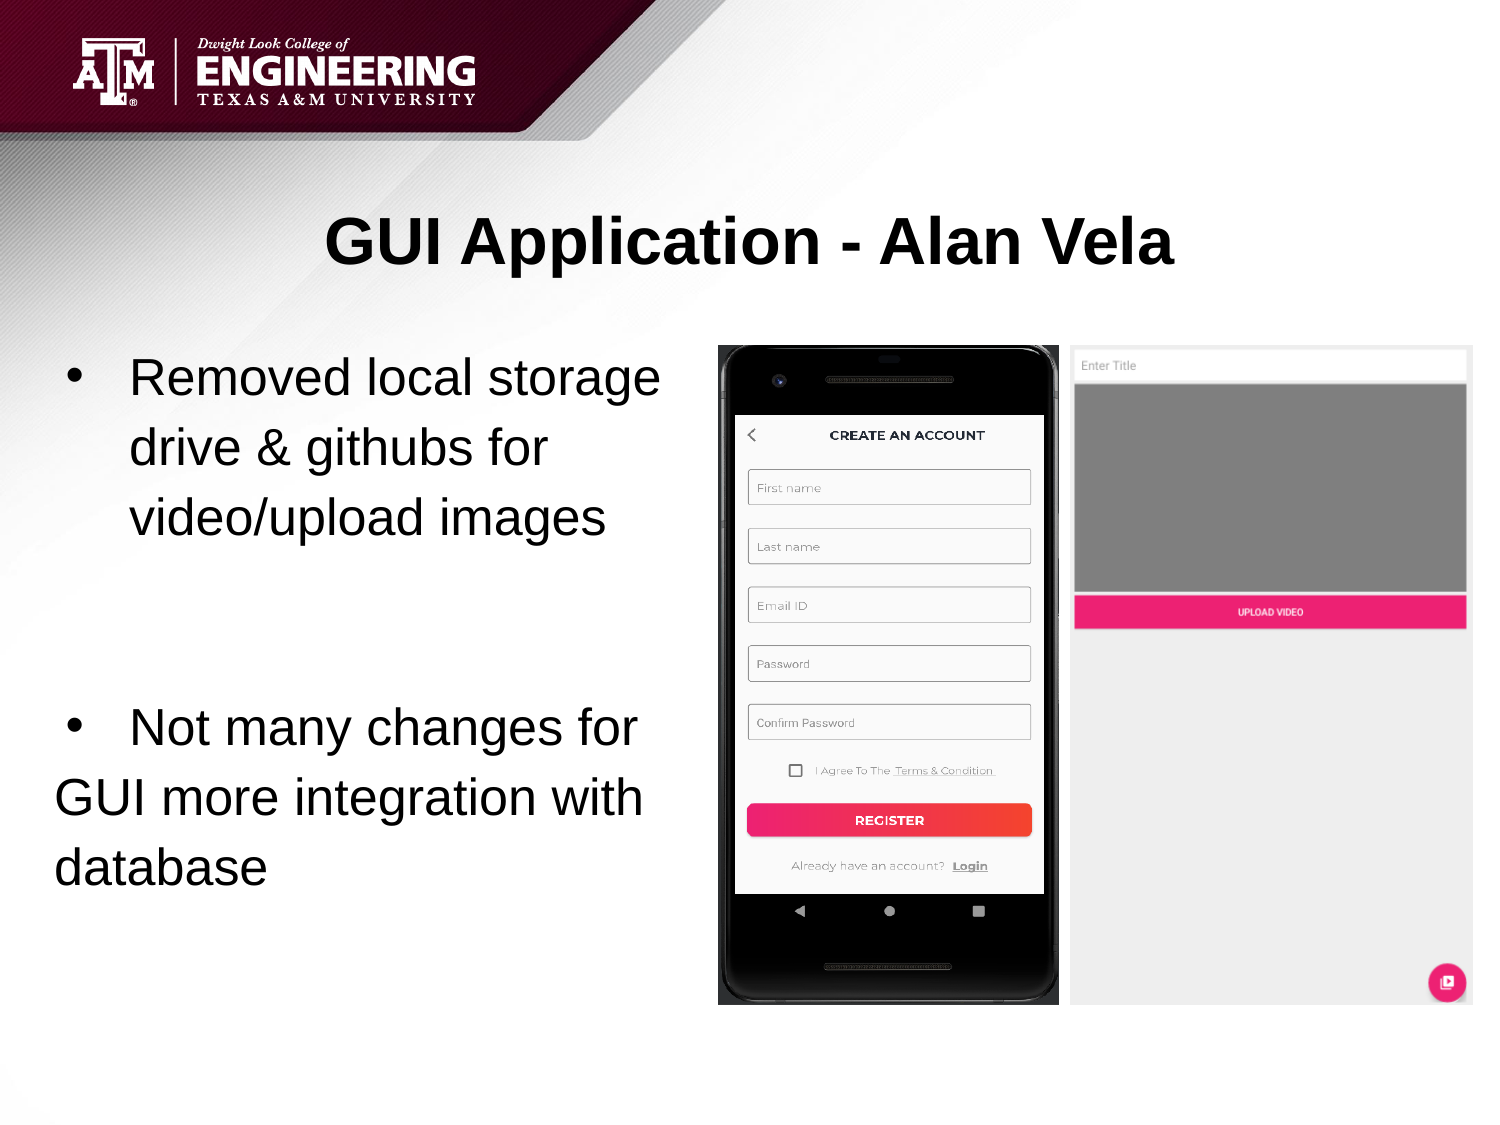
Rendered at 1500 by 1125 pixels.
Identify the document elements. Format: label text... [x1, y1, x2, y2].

list Removed local storage drive & githubs for video/upload images Not many changes for GUI more integration with database [39, 336, 1390, 1005]
title GUI Application - Alan Vela [75, 172, 1425, 304]
picture [0, 0, 1500, 1125]
